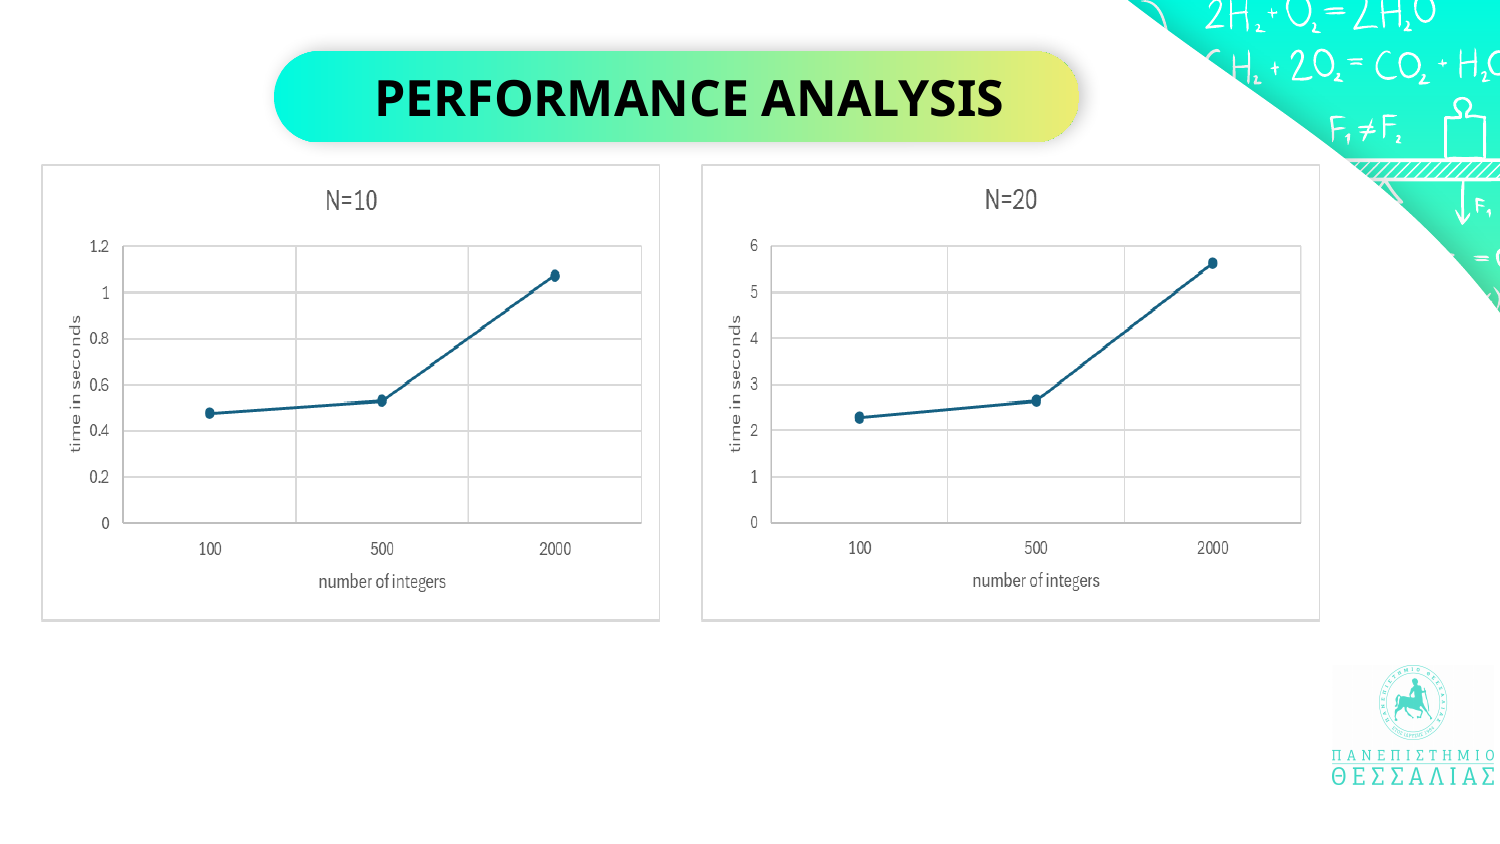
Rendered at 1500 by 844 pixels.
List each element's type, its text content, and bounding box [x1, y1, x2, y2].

picture [41, 164, 660, 622]
title PERFORMANCE ANALYSIS [136, 51, 1242, 166]
picture [1332, 665, 1494, 785]
picture [700, 164, 1320, 622]
